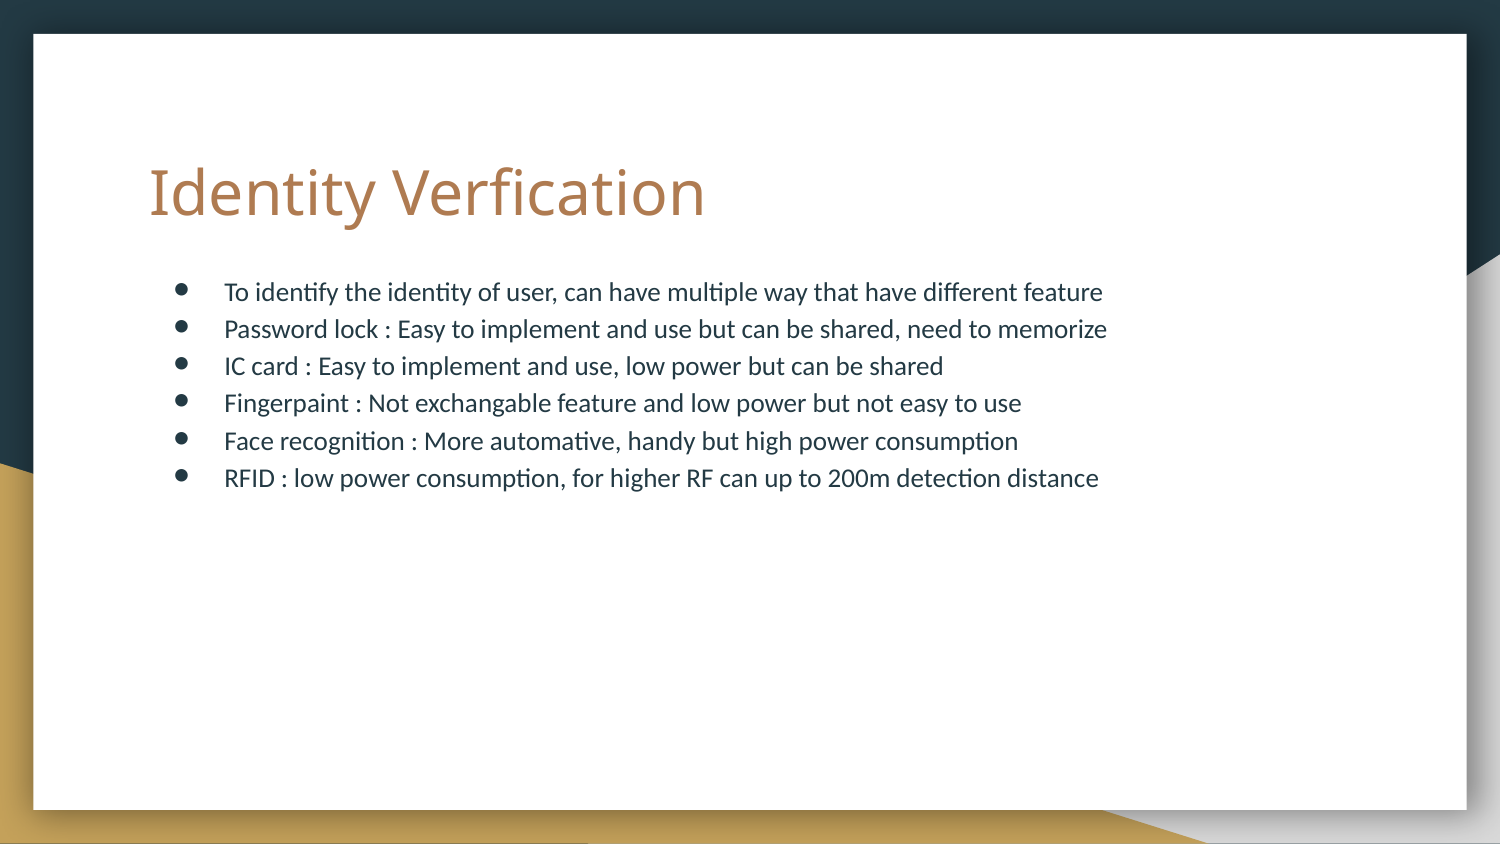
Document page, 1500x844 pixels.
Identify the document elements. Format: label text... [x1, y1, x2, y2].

title Identity Verfication [134, 137, 1366, 254]
list To identify the identity of user, can have multiple way that have different feature Password lock : Easy to implement and use but can be shared, need to memorize IC card : Easy to implement and use, low power but can be shared Fingerpaint : Not exchangable feature and low power but not easy to use Face recognition : More automative, handy but high power consumption RFID : low power consumption, for higher RF can up to 200m detection distance [134, 254, 1366, 729]
